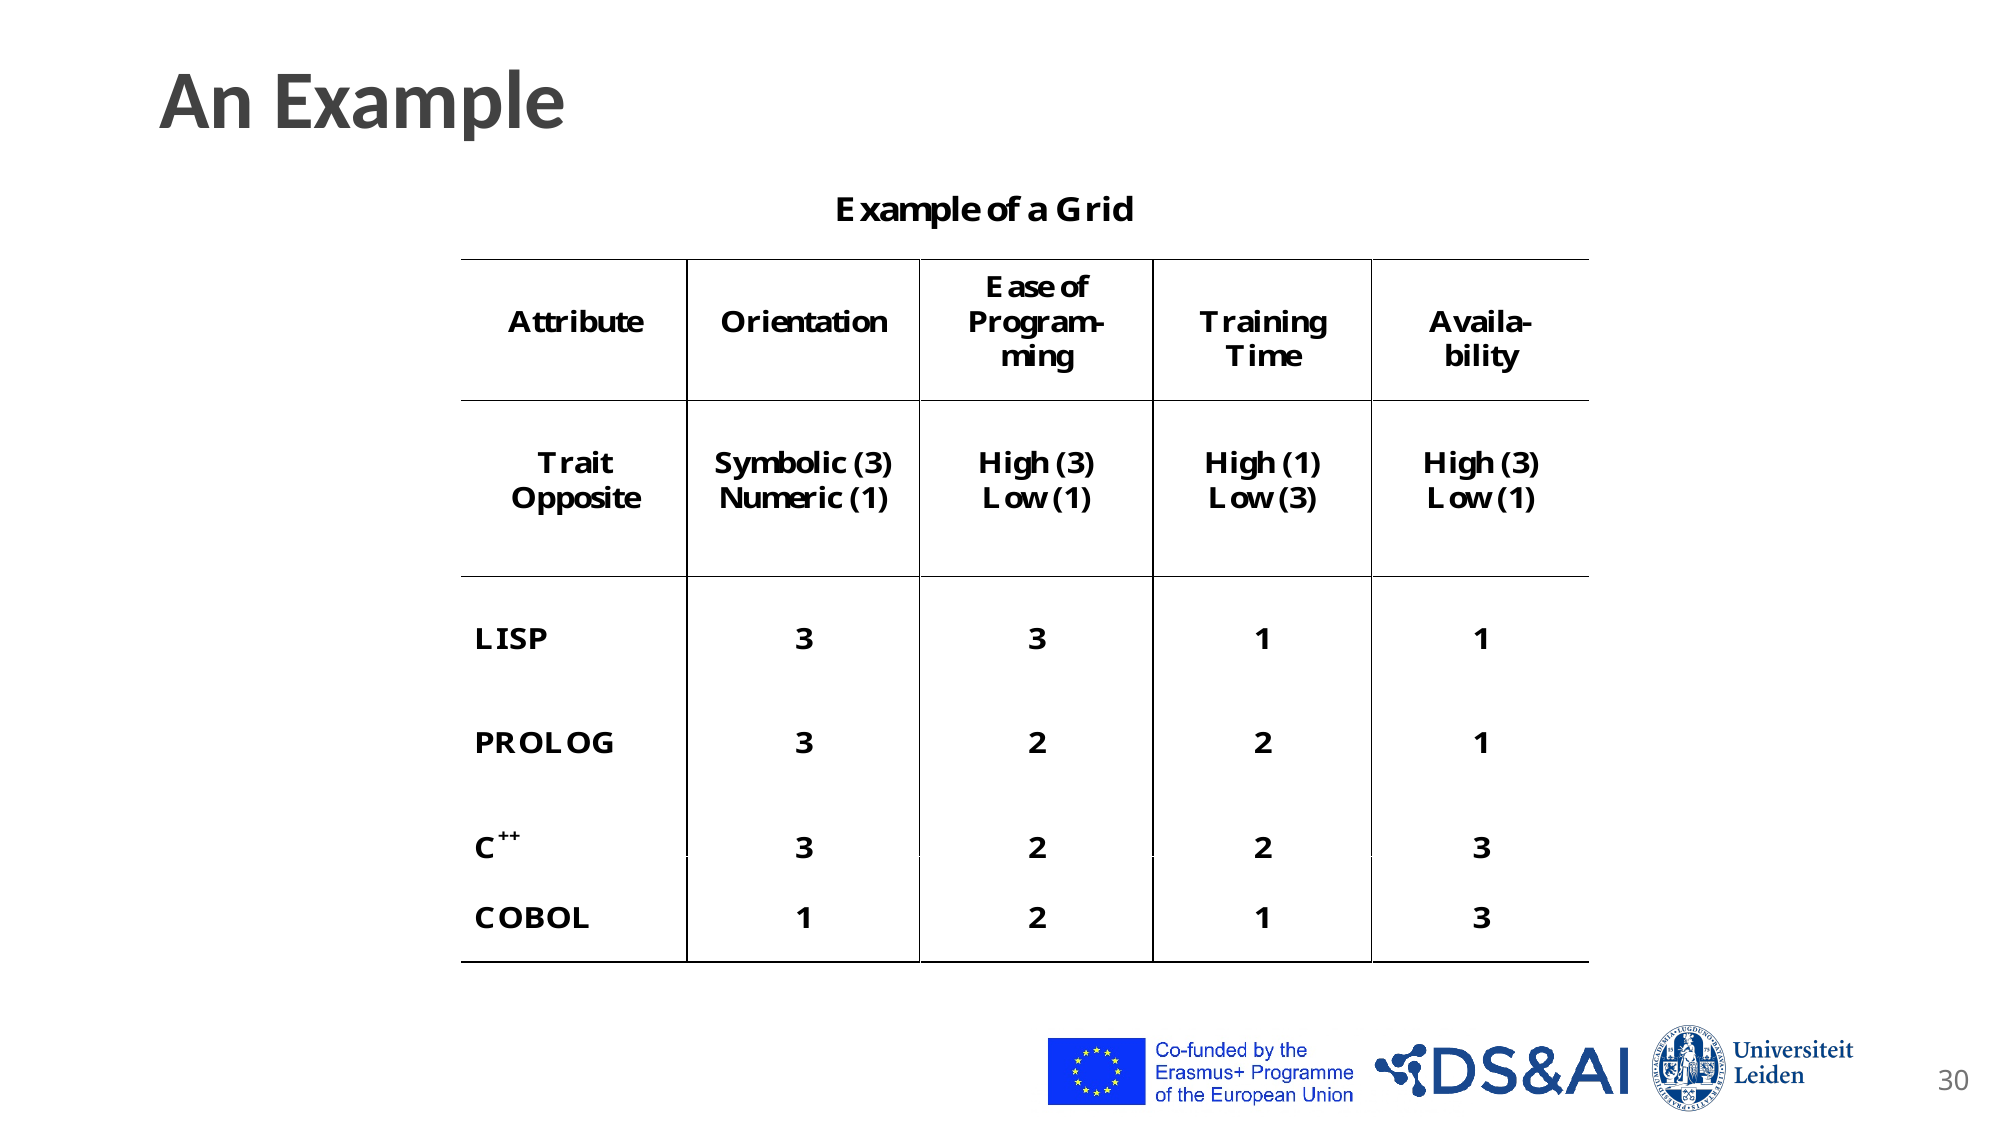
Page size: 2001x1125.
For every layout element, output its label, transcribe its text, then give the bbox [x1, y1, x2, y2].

picture [1031, 980, 1857, 1125]
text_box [460, 178, 1596, 993]
slide_number 30 [1864, 1038, 1985, 1125]
title An Example [144, 11, 2000, 179]
